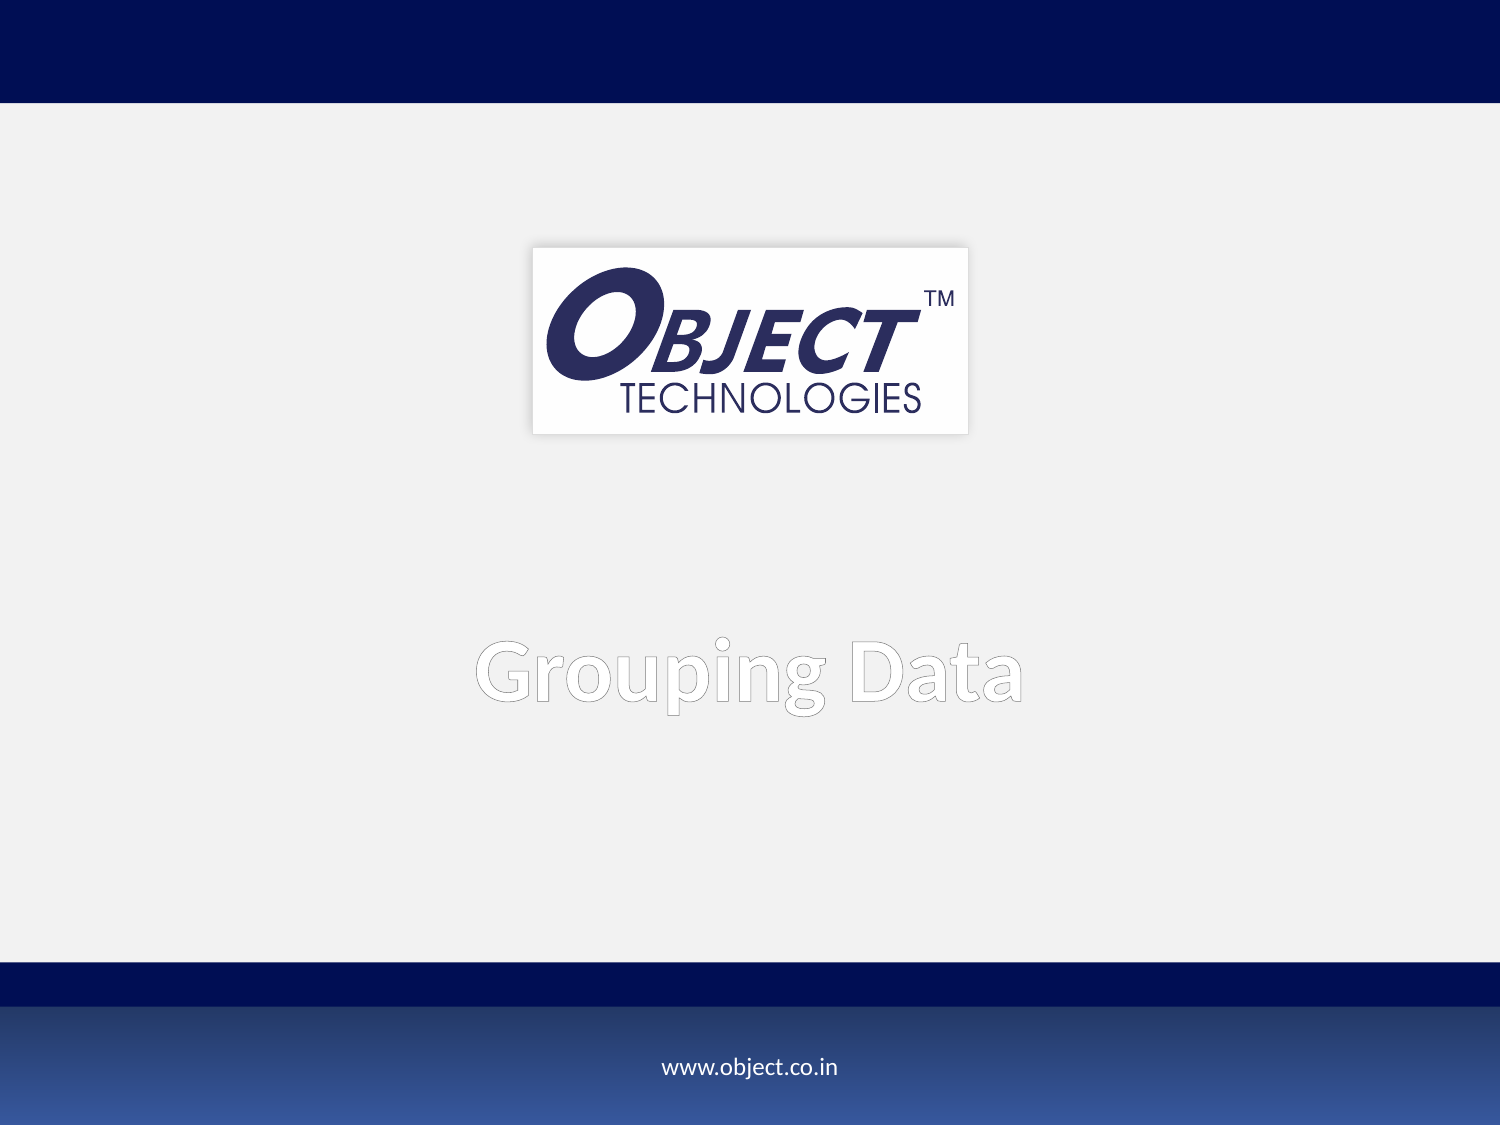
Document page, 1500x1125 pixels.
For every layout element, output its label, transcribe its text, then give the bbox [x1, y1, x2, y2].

title Grouping Data [112, 544, 1388, 786]
